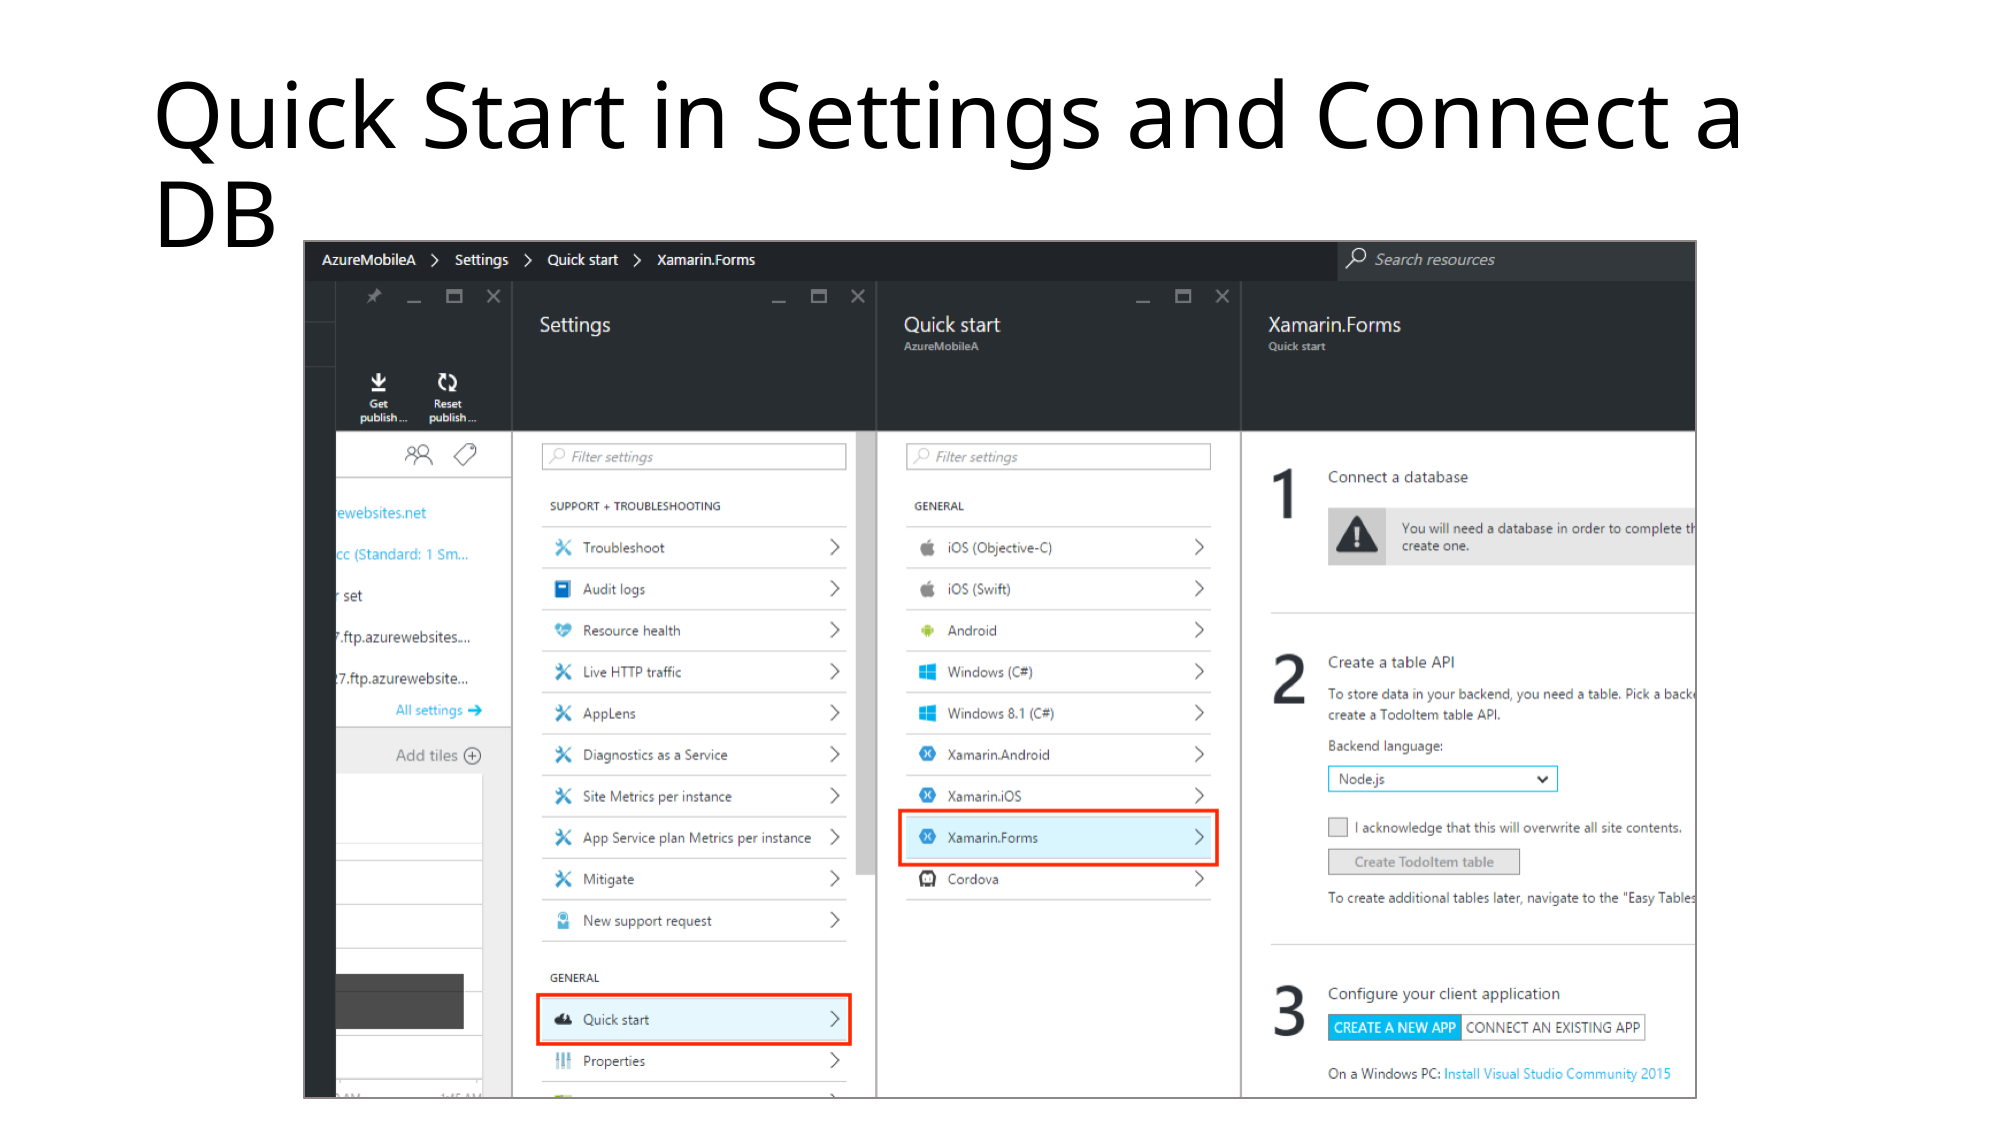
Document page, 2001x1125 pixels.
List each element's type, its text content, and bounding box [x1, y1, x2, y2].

title Quick Start in Settings and Connect a DB [137, 59, 1863, 278]
picture [302, 240, 1697, 1099]
